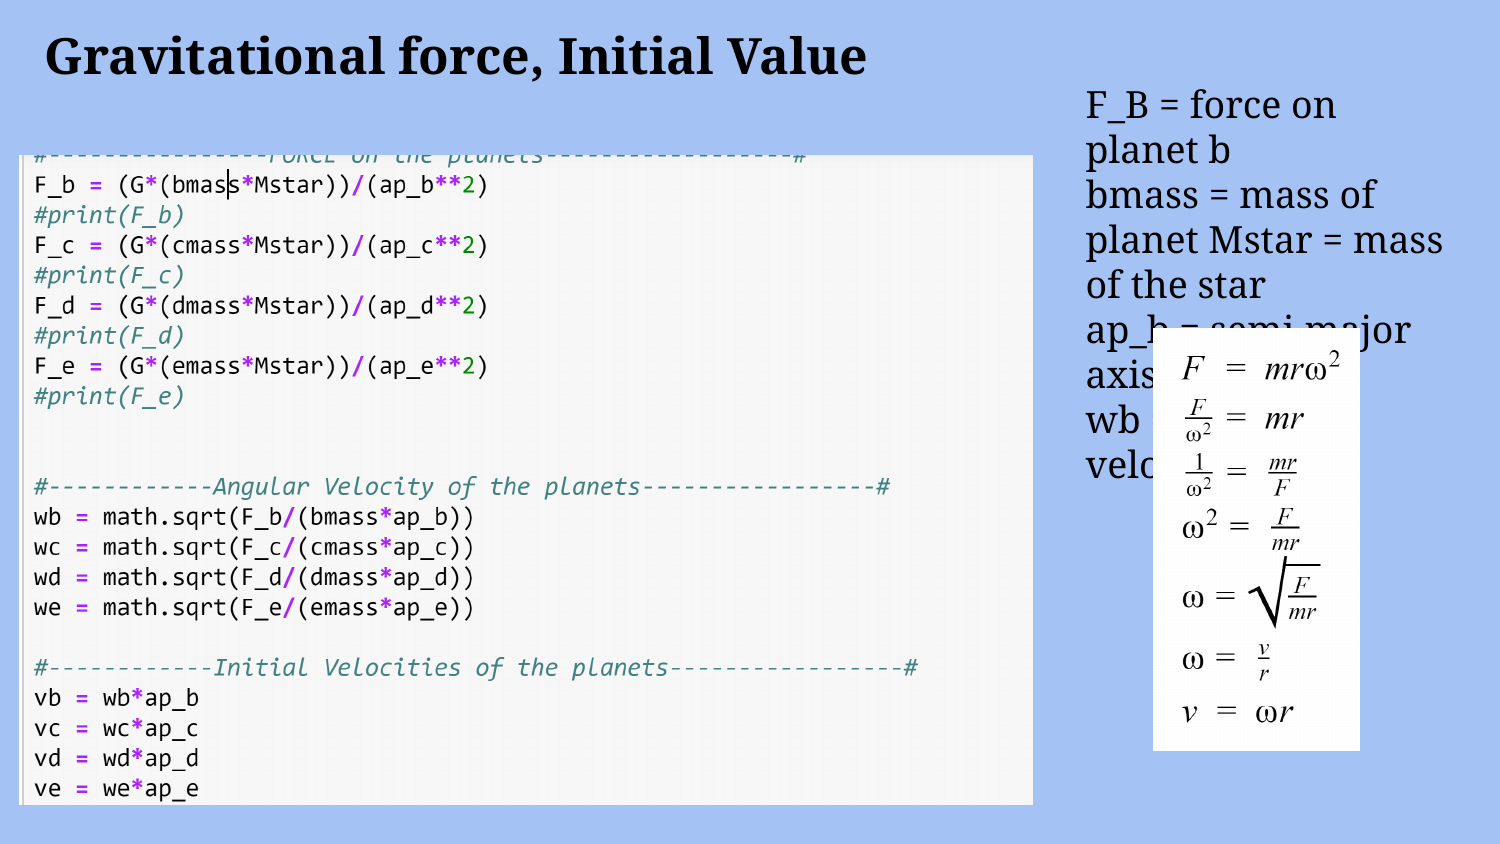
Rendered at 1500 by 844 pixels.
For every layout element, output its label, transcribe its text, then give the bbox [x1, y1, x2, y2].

picture [1153, 328, 1360, 751]
text_box Gravitational force, Initial Value [29, 9, 1477, 805]
picture [19, 155, 1033, 805]
text_box F_B = force on planet b bmass = mass of planet Mstar = mass of the star ap_b = semi major axis wb = angular velocity [1070, 65, 1466, 792]
